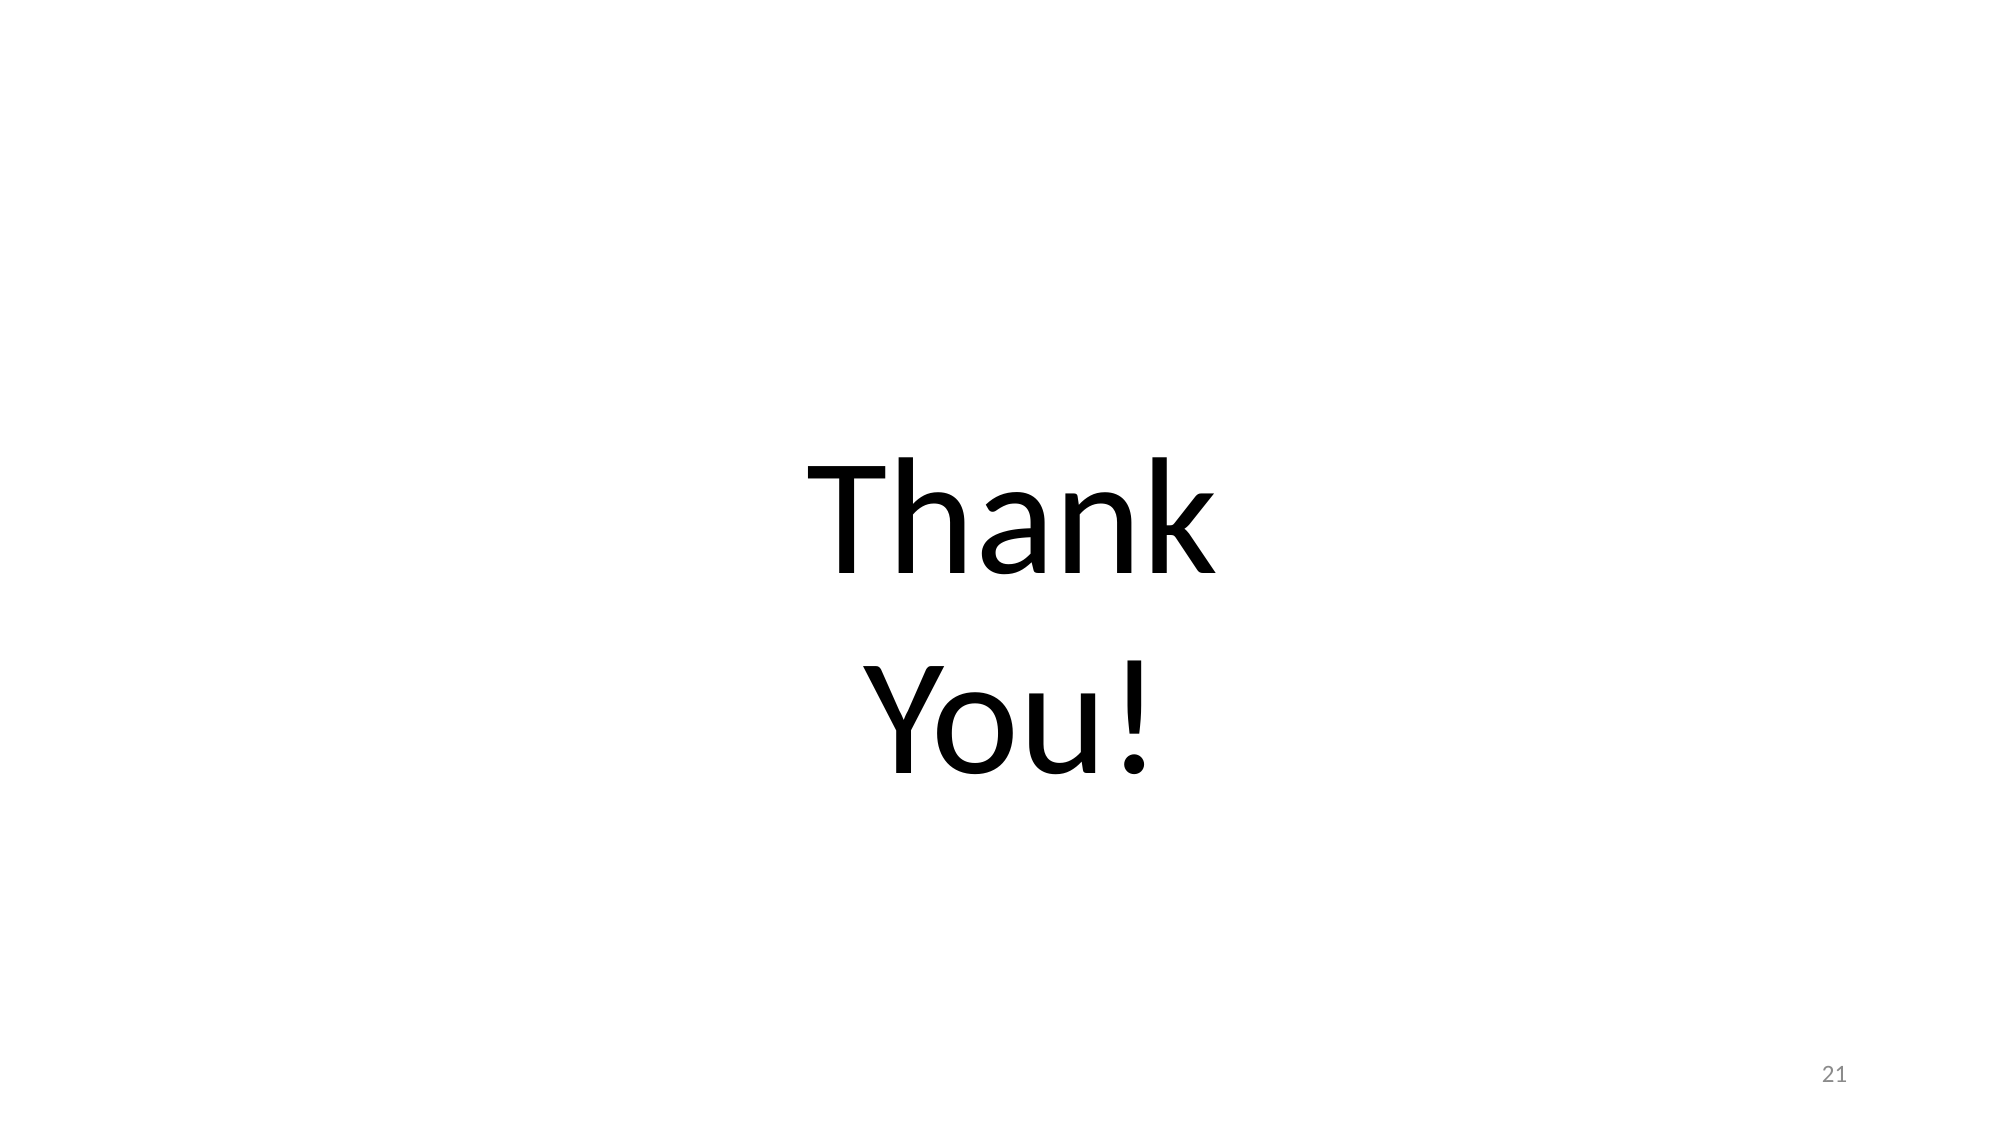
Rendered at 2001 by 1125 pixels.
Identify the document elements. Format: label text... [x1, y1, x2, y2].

slide_number 21 [1412, 1042, 1863, 1103]
text_box Thank You! [737, 399, 1288, 815]
